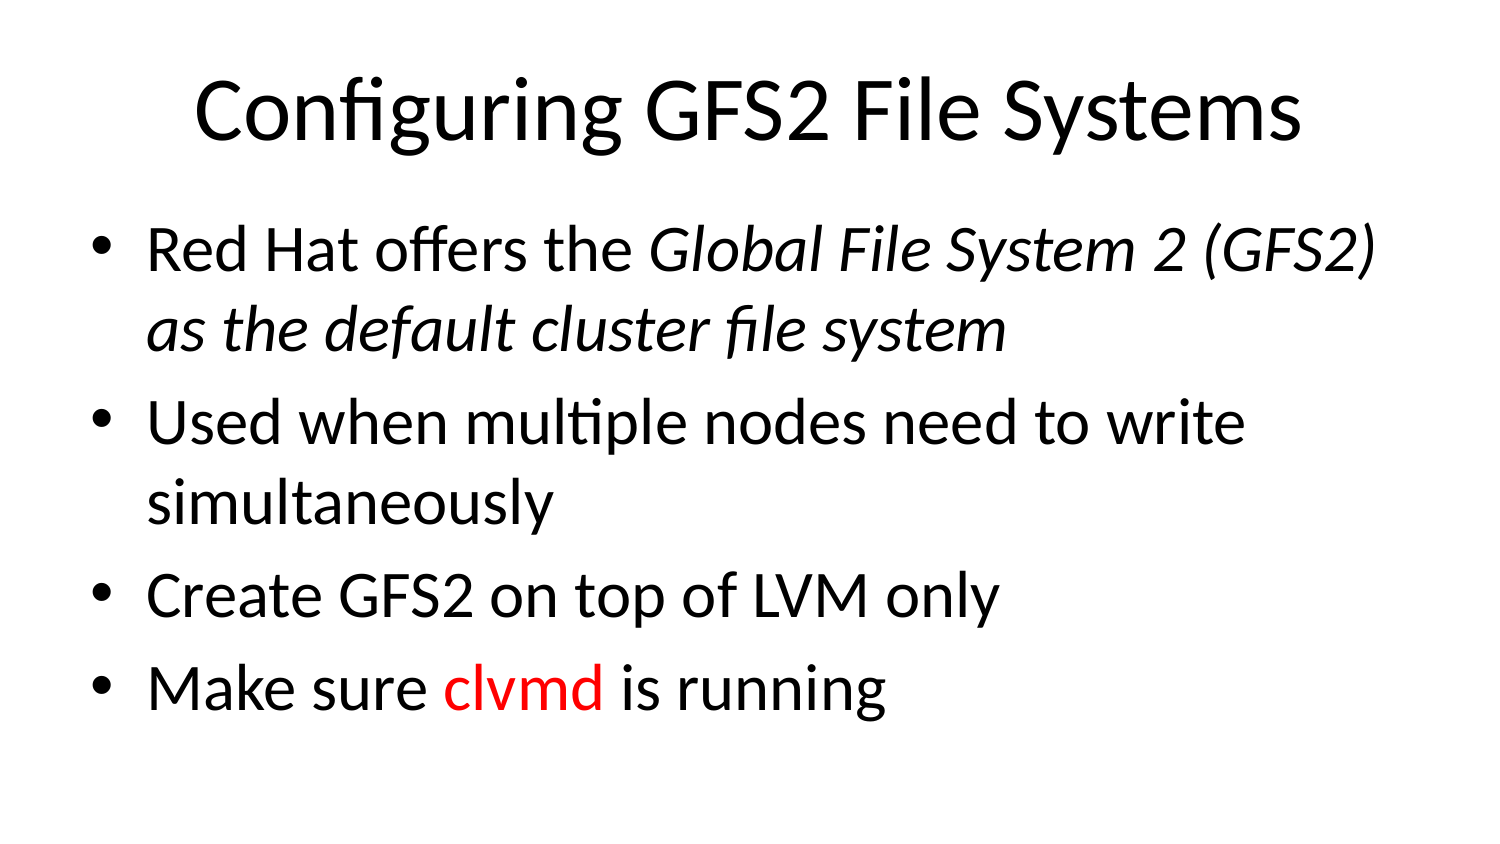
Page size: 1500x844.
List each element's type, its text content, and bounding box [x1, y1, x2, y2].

list Red Hat offers the Global File System 2 (GFS2) as the default cluster file system Used when multiple nodes need to write simultaneously Create GFS2 on top of LVM only Make sure clvmd is running [75, 196, 1425, 754]
title Configuring GFS2 File Systems [75, 33, 1425, 175]
